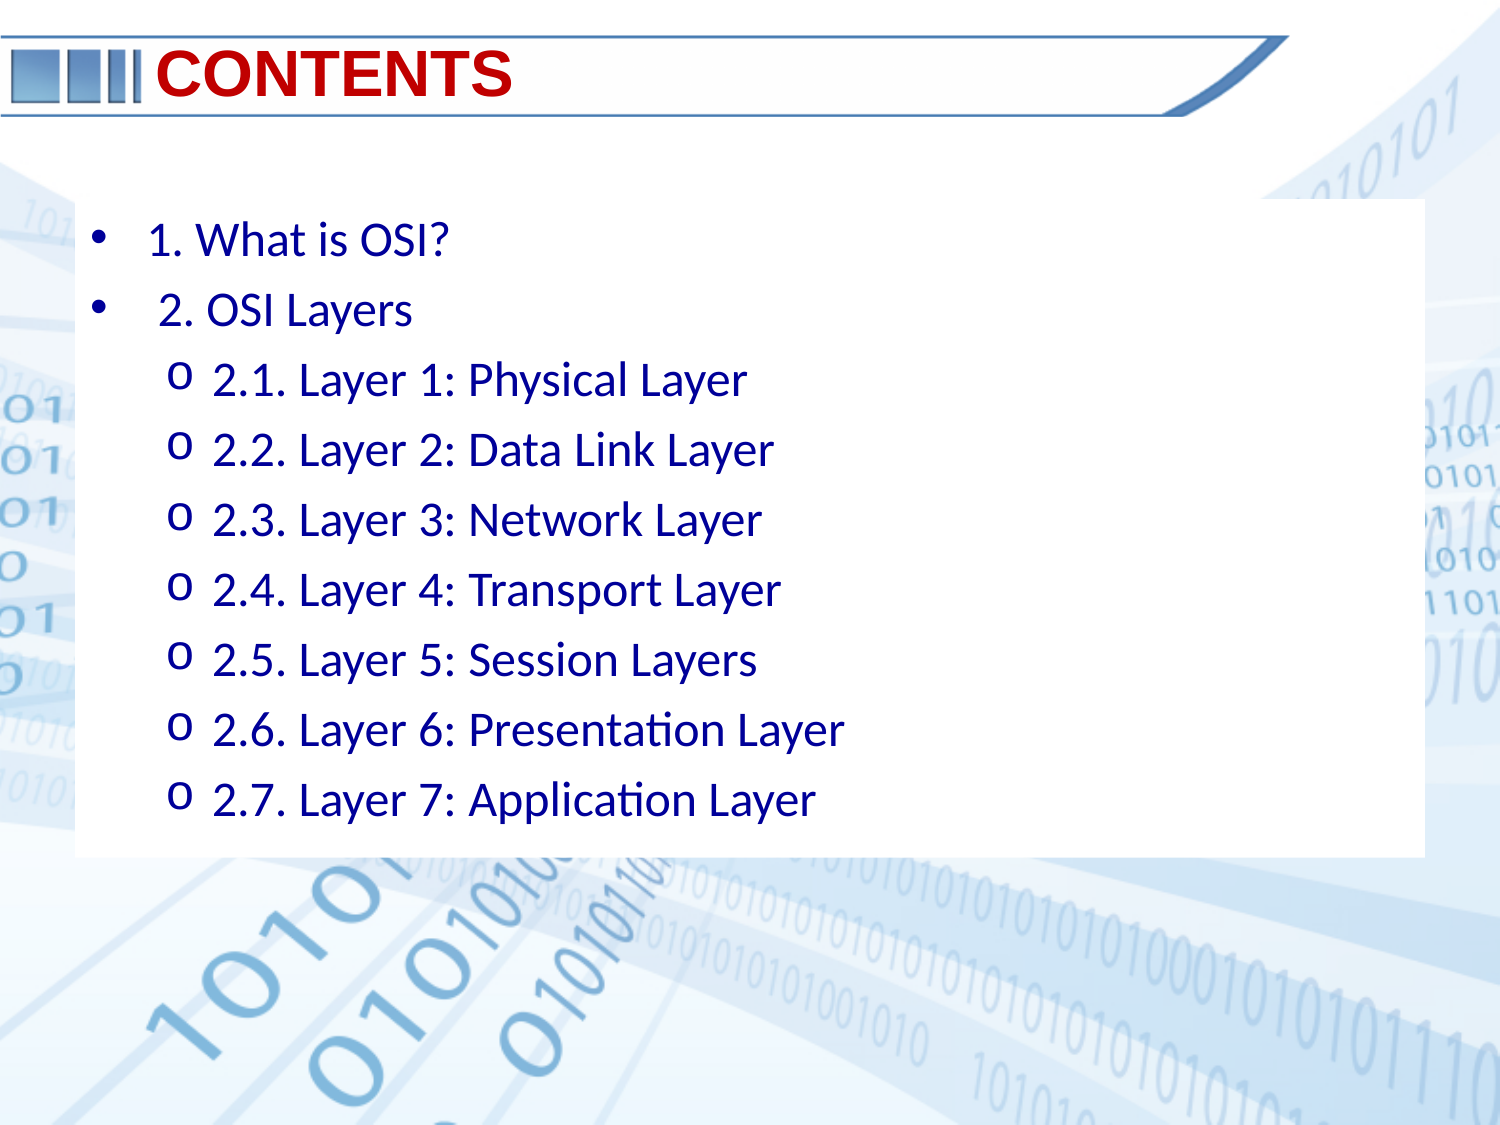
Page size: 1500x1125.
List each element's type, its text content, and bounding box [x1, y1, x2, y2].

list 1. What is OSI? 2. OSI Layers 2.1. Layer 1: Physical Layer 2.2. Layer 2: Data Link Layer 2.3. Layer 3: Network Layer 2.4. Layer 4: Transport Layer 2.5. Layer 5: Session Layers 2.6. Layer 6: Presentation Layer 2.7. Layer 7: Application Layer [75, 199, 1425, 858]
title CONTENTS [140, 23, 1231, 118]
picture [1, 36, 140, 116]
picture [1231, 36, 1289, 116]
